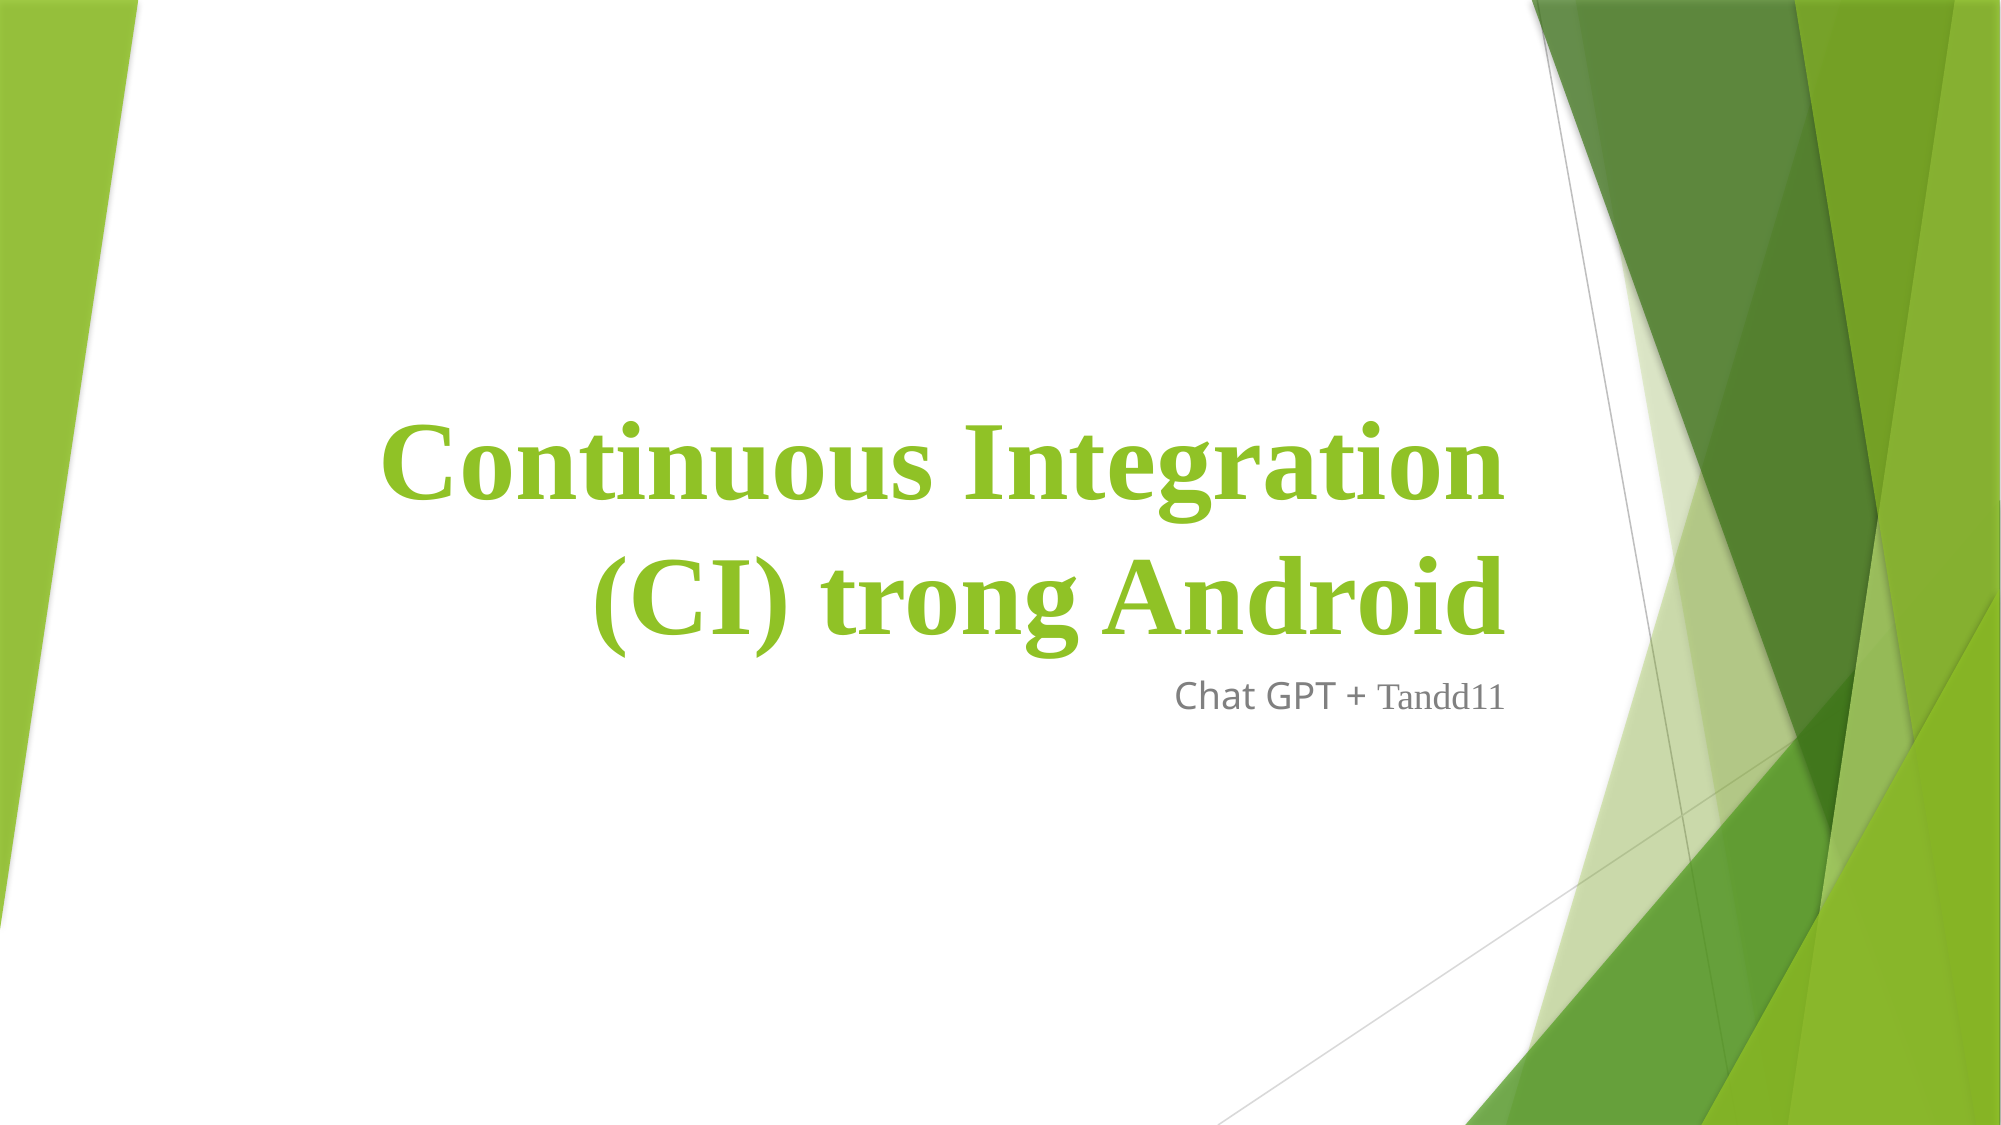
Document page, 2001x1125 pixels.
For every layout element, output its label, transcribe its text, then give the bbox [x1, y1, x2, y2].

title Continuous Integration (CI) trong Android [247, 394, 1522, 664]
subtitle Chat GPT + Tandd11 [247, 664, 1522, 845]
